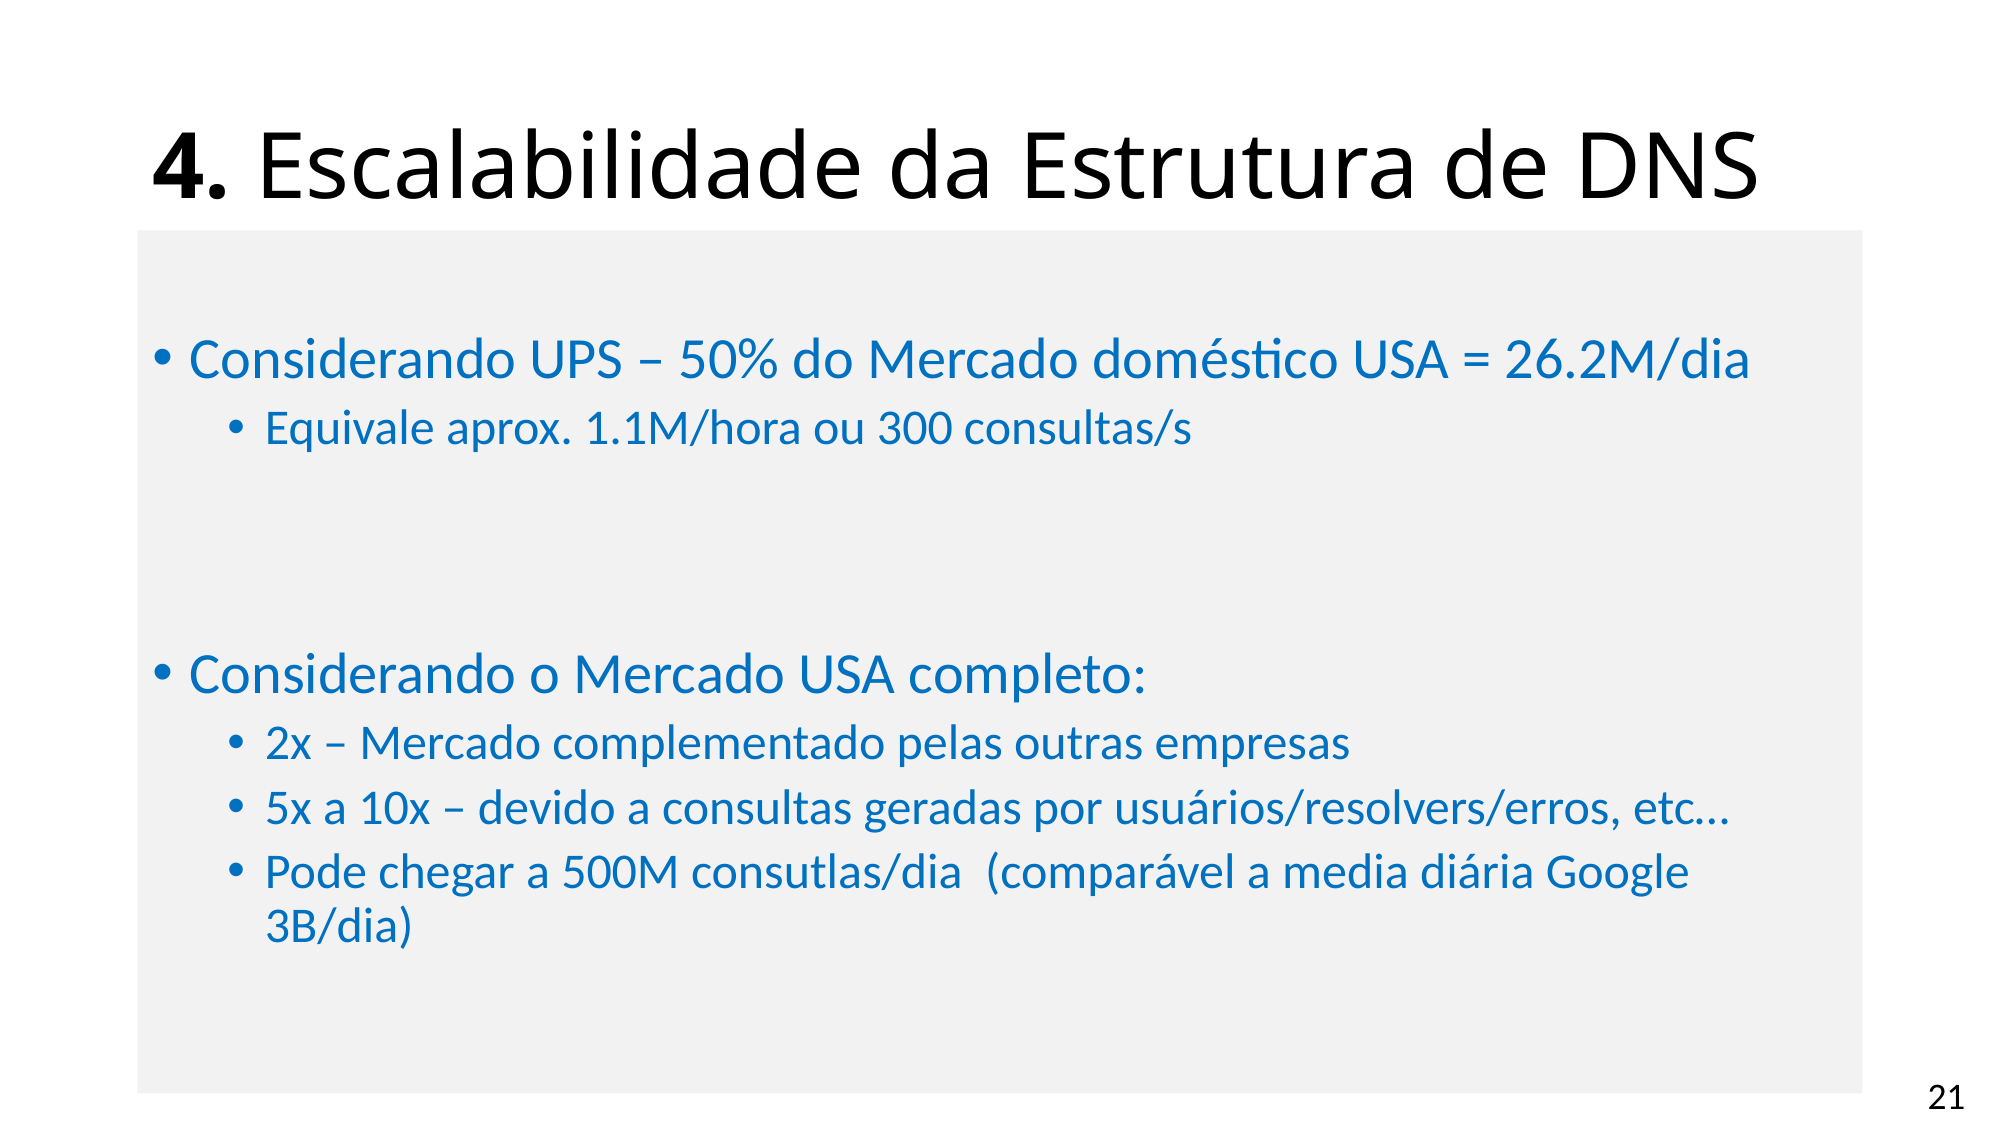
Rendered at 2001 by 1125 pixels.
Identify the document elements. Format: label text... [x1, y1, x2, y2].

list Considerando UPS – 50% do Mercado doméstico USA = 26.2M/dia Equivale aprox. 1.1M/hora ou 300 consultas/s Considerando o Mercado USA completo: 2x – Mercado complementado pelas outras empresas 5x a 10x – devido a consultas geradas por usuários/resolvers/erros, etc… Pode chegar a 500M consutlas/dia (comparável a media diária Google 3B/dia) [137, 230, 1863, 1094]
title 4. Escalabilidade da Estrutura de DNS [137, 59, 1863, 230]
